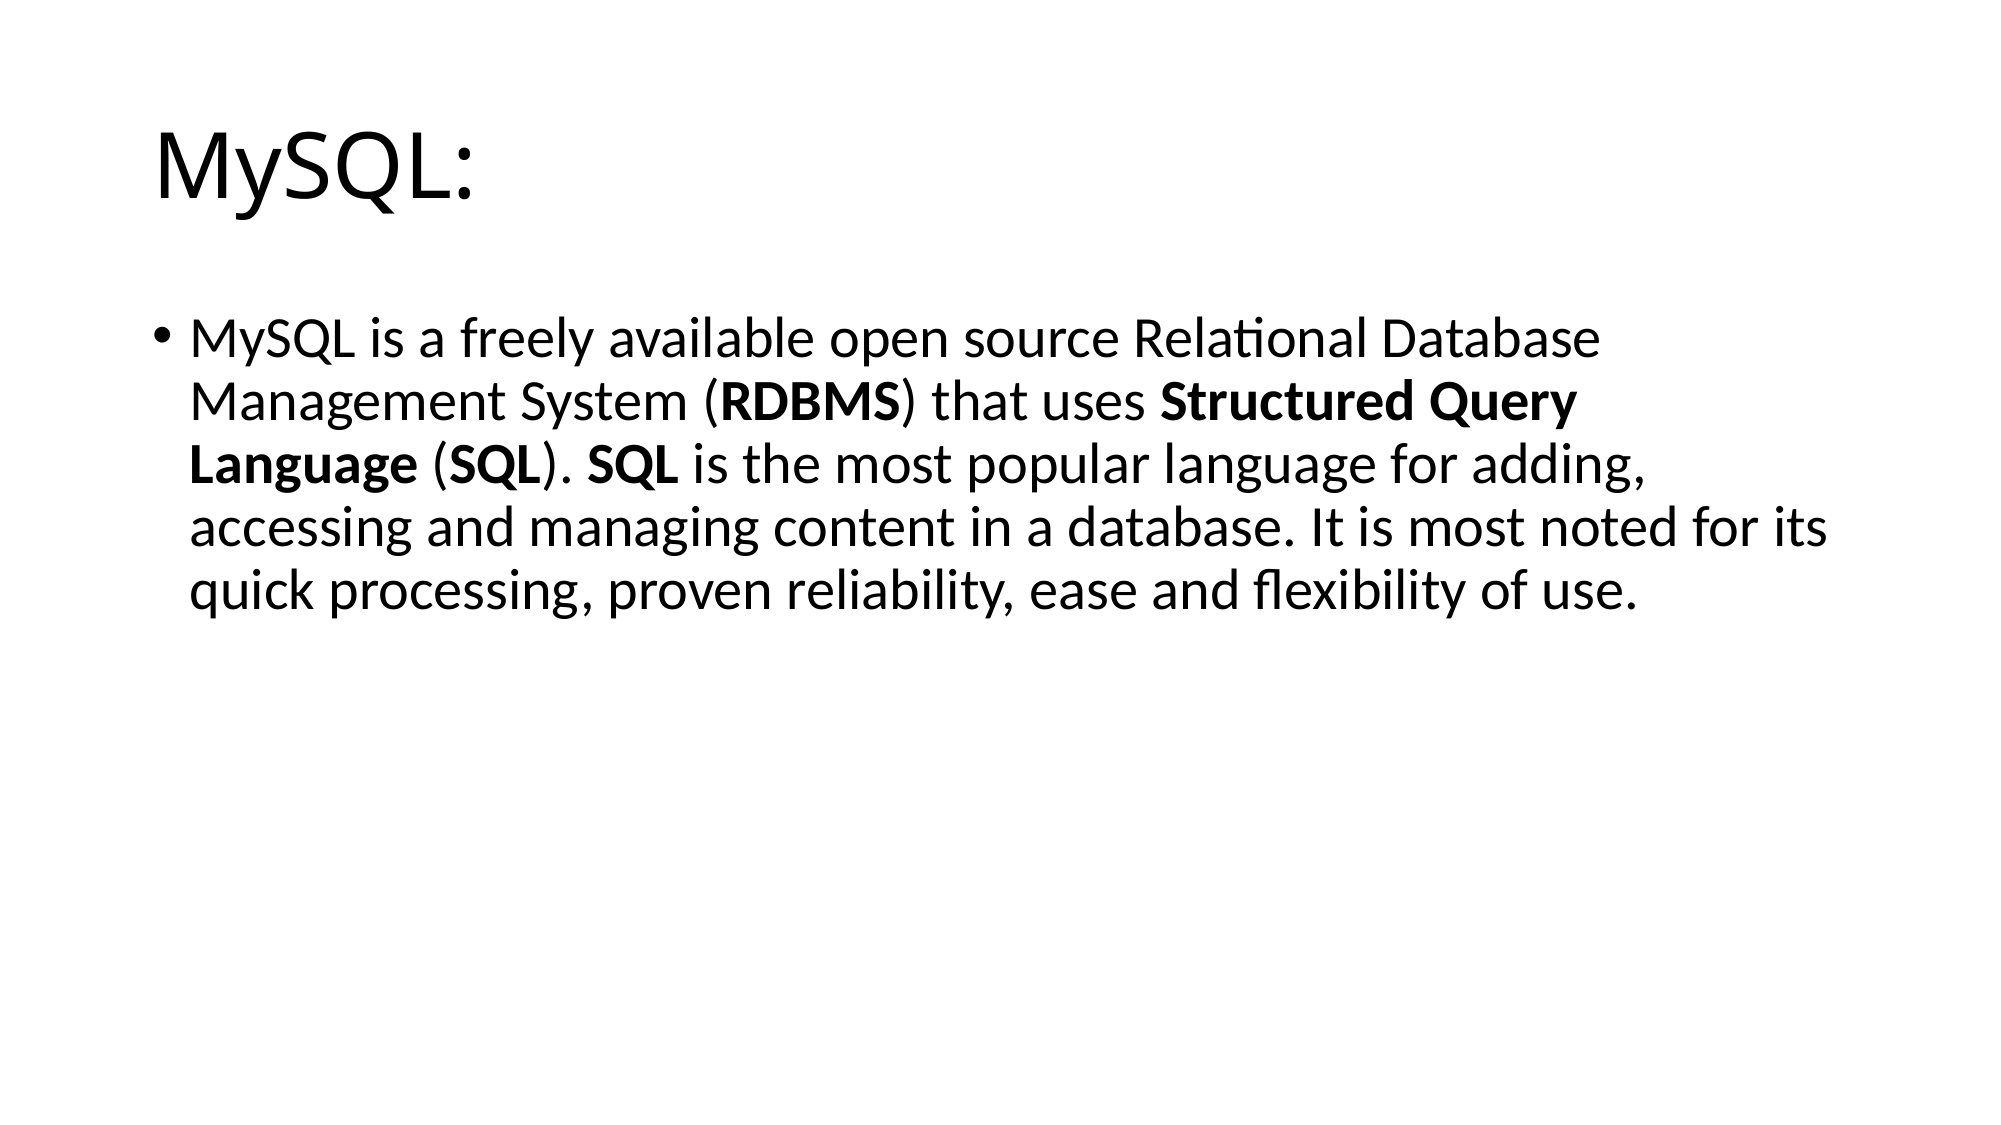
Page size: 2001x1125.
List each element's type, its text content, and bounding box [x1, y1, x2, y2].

title MySQL: [137, 59, 1863, 278]
list MySQL is a freely available open source Relational Database Management System (RDBMS) that uses Structured Query Language (SQL). SQL is the most popular language for adding, accessing and managing content in a database. It is most noted for its quick processing, proven reliability, ease and flexibility of use. [137, 299, 1863, 1014]
